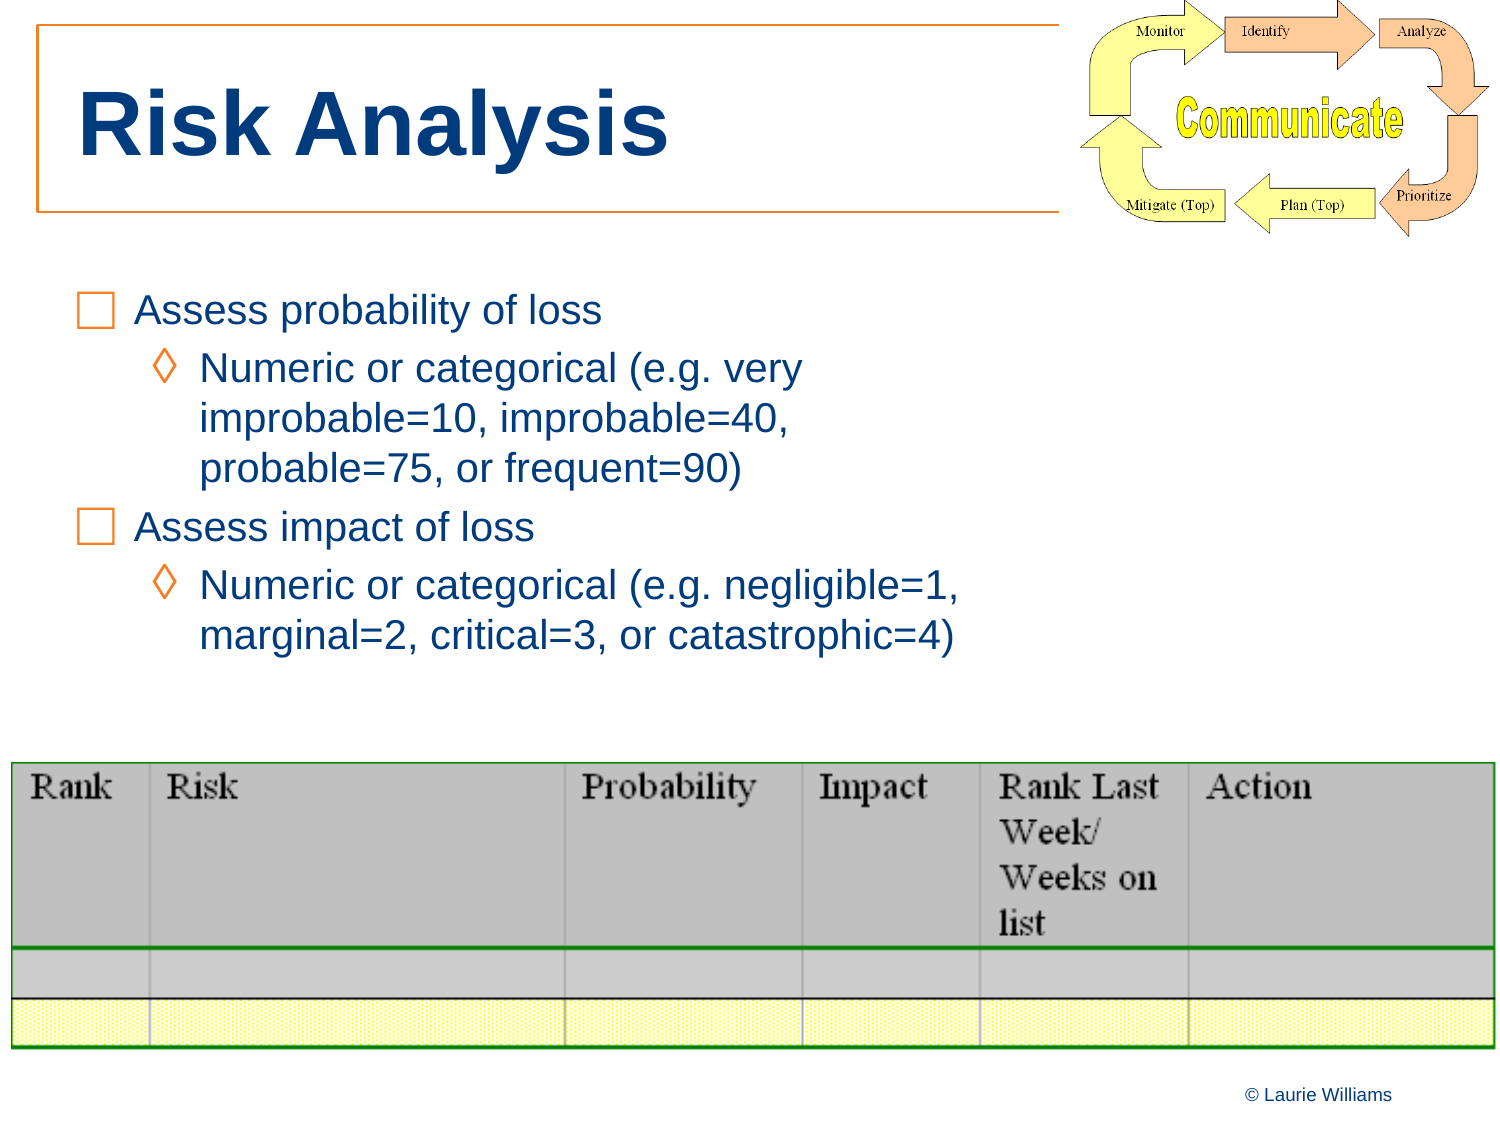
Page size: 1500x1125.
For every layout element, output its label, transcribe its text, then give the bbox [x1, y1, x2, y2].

slide_number © Laurie Williams [1162, 1074, 1475, 1125]
list Assess probability of loss Numeric or categorical (e.g. very improbable=10, improbable=40, probable=75, or frequent=90) Assess impact of loss Numeric or categorical (e.g. negligible=1, marginal=2, critical=3, or catastrophic=4) [62, 275, 1050, 760]
title Risk Analysis [36, 24, 1054, 213]
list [10, 762, 1500, 1054]
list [1059, 0, 1500, 240]
